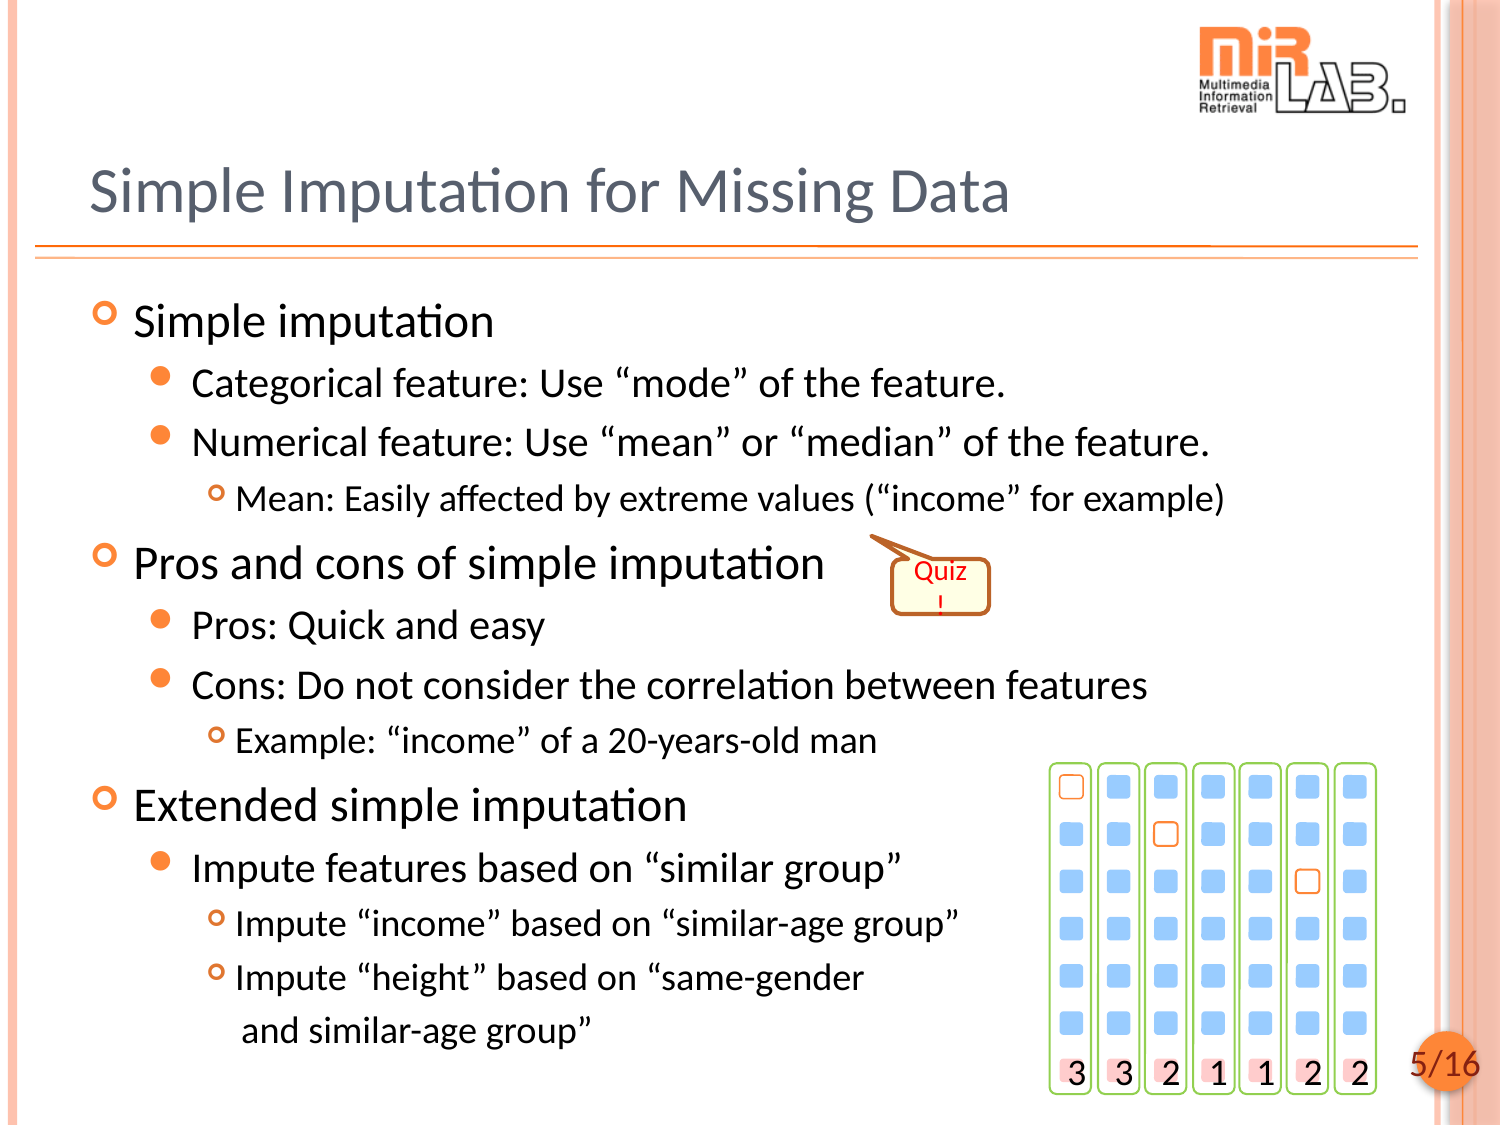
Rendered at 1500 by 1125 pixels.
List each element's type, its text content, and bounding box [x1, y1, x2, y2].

text_box [1095, 761, 1142, 1097]
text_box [1106, 774, 1131, 1036]
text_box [1248, 774, 1273, 1036]
list Simple imputation Categorical feature: Use “mode” of the feature. Numerical feature: Use “mean” or “median” of the feature. Mean: Easily affected by extreme values (“income” for example) Pros and cons of simple imputation Pros: Quick and easy Cons: Do not consider the correlation between features Example: “income” of a 20-years-old man Extended simple imputation Impute features based on “similar group” Impute “income” based on “similar-age group” Impute “height” based on “same-gender and similar-age group” [75, 281, 1300, 1062]
text_box [1047, 761, 1094, 1097]
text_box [1059, 774, 1084, 1036]
title Simple Imputation for Missing Data [75, 45, 1372, 233]
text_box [1153, 774, 1179, 1036]
text_box [1284, 761, 1331, 1097]
text_box [1142, 761, 1189, 1097]
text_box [1342, 774, 1368, 1036]
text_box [1200, 774, 1226, 1036]
text_box [1332, 761, 1379, 1097]
text_box [1237, 761, 1283, 1097]
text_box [1295, 774, 1320, 1036]
text_box [1191, 761, 1237, 1097]
picture [1195, 22, 1408, 118]
text_box Quiz! [869, 533, 992, 617]
